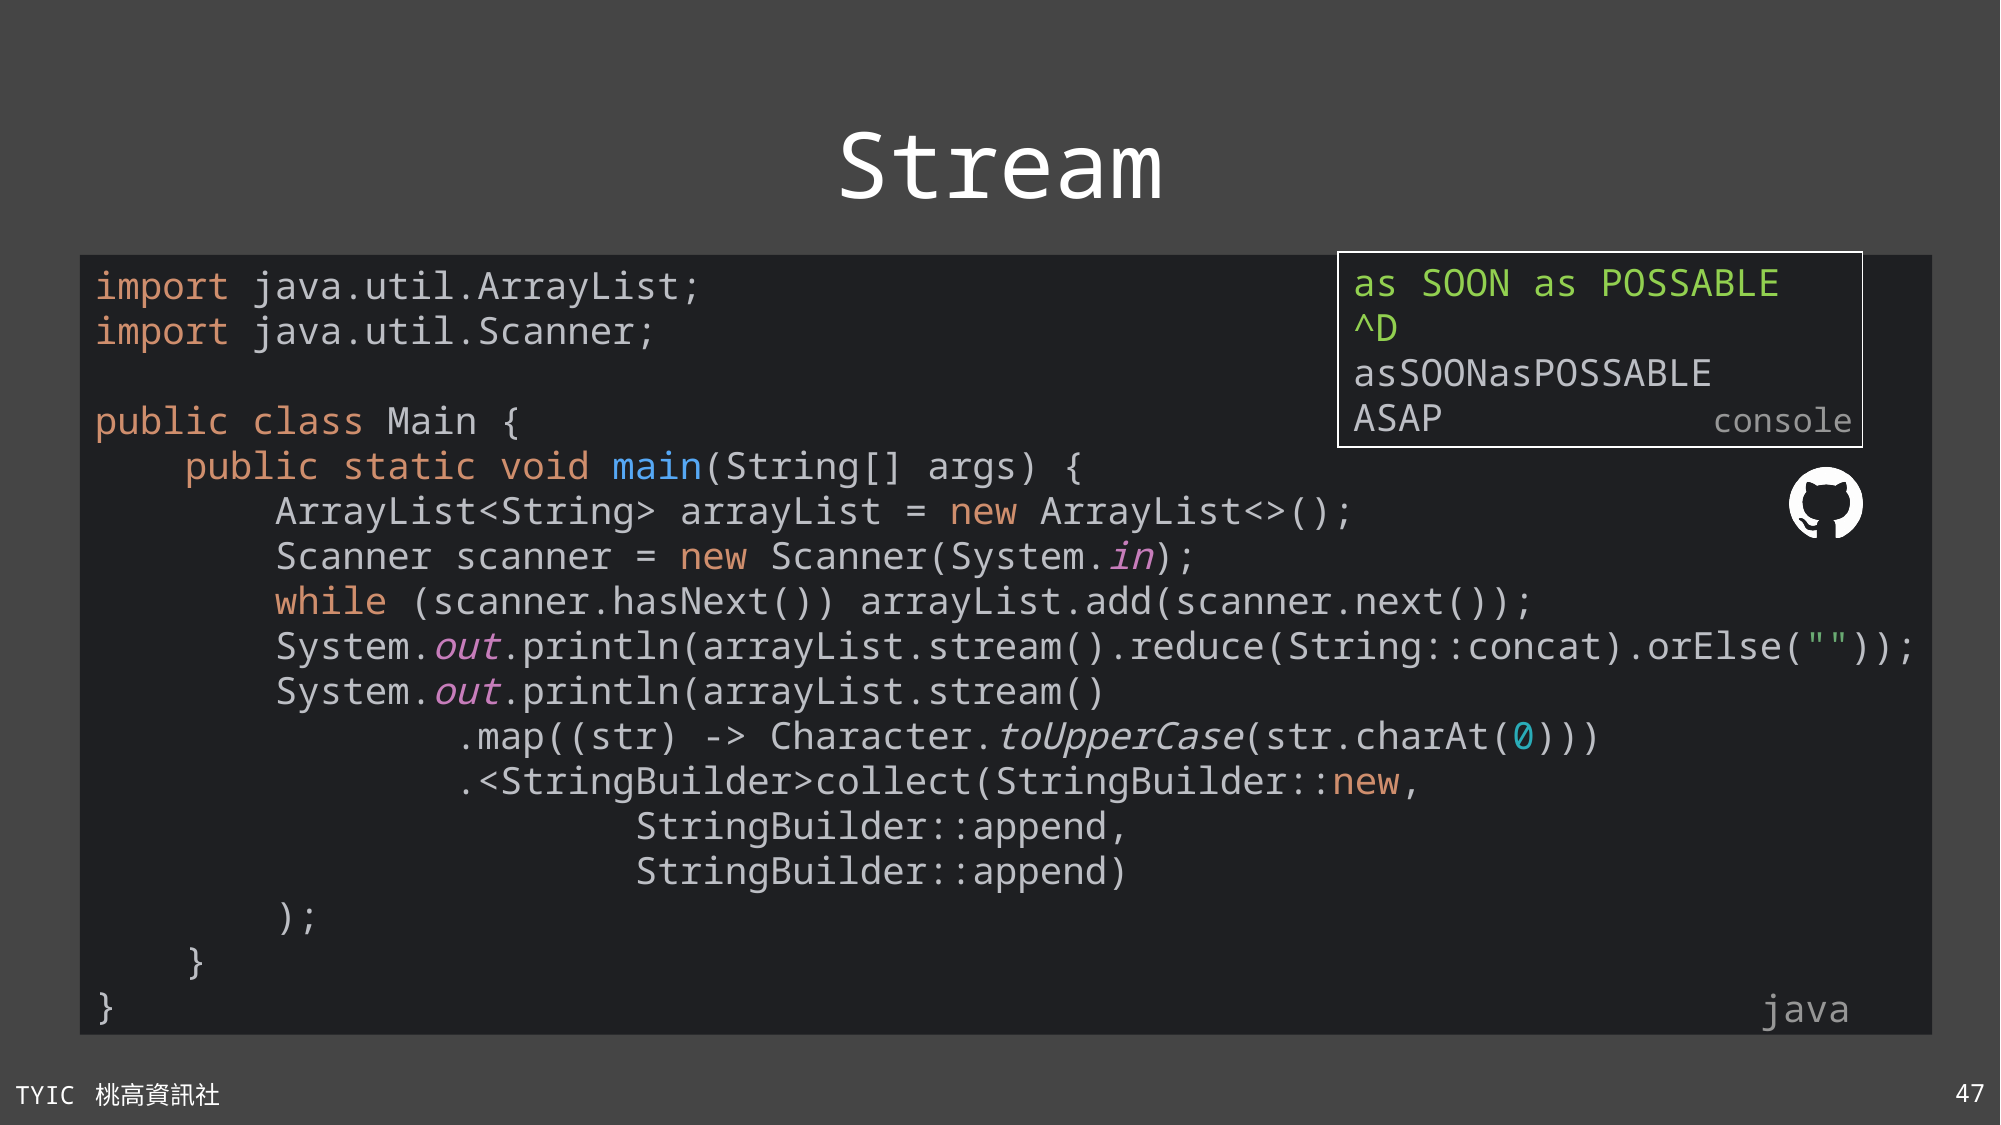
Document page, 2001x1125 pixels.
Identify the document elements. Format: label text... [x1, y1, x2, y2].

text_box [1338, 250, 1863, 448]
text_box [149, 250, 1863, 1039]
title Stream [137, 59, 1863, 254]
